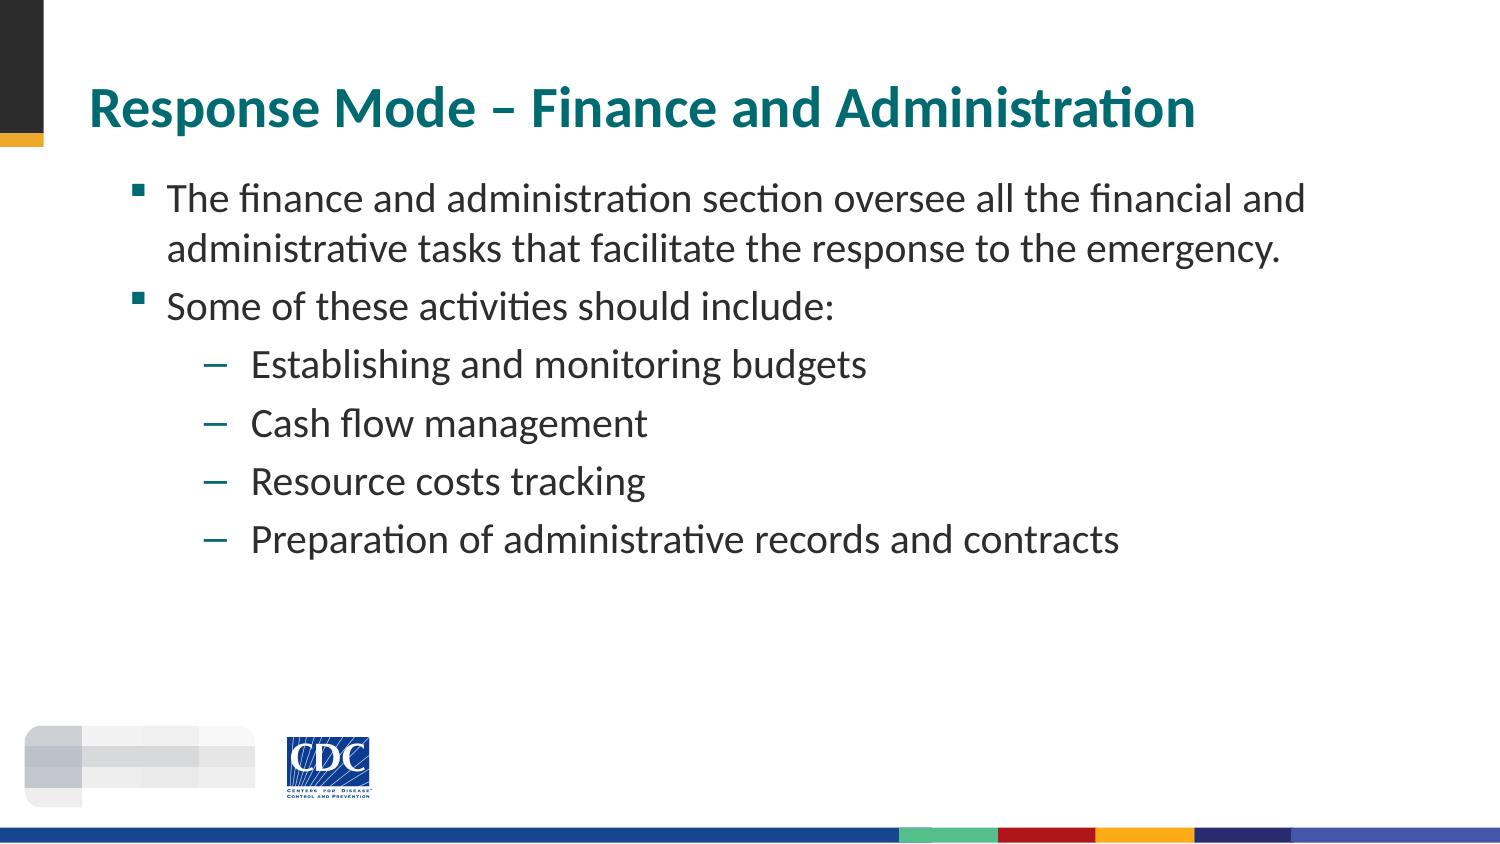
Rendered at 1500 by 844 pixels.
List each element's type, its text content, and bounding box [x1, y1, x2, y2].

picture [287, 738, 372, 798]
title Response Mode – Finance and Administration [75, 33, 1425, 147]
list The finance and administration section oversee all the financial and administrative tasks that facilitate the response to the emergency. Some of these activities should include: Establishing and monitoring budgets Cash flow management Resource costs tracking Preparation of administrative records and contracts [113, 163, 1368, 738]
